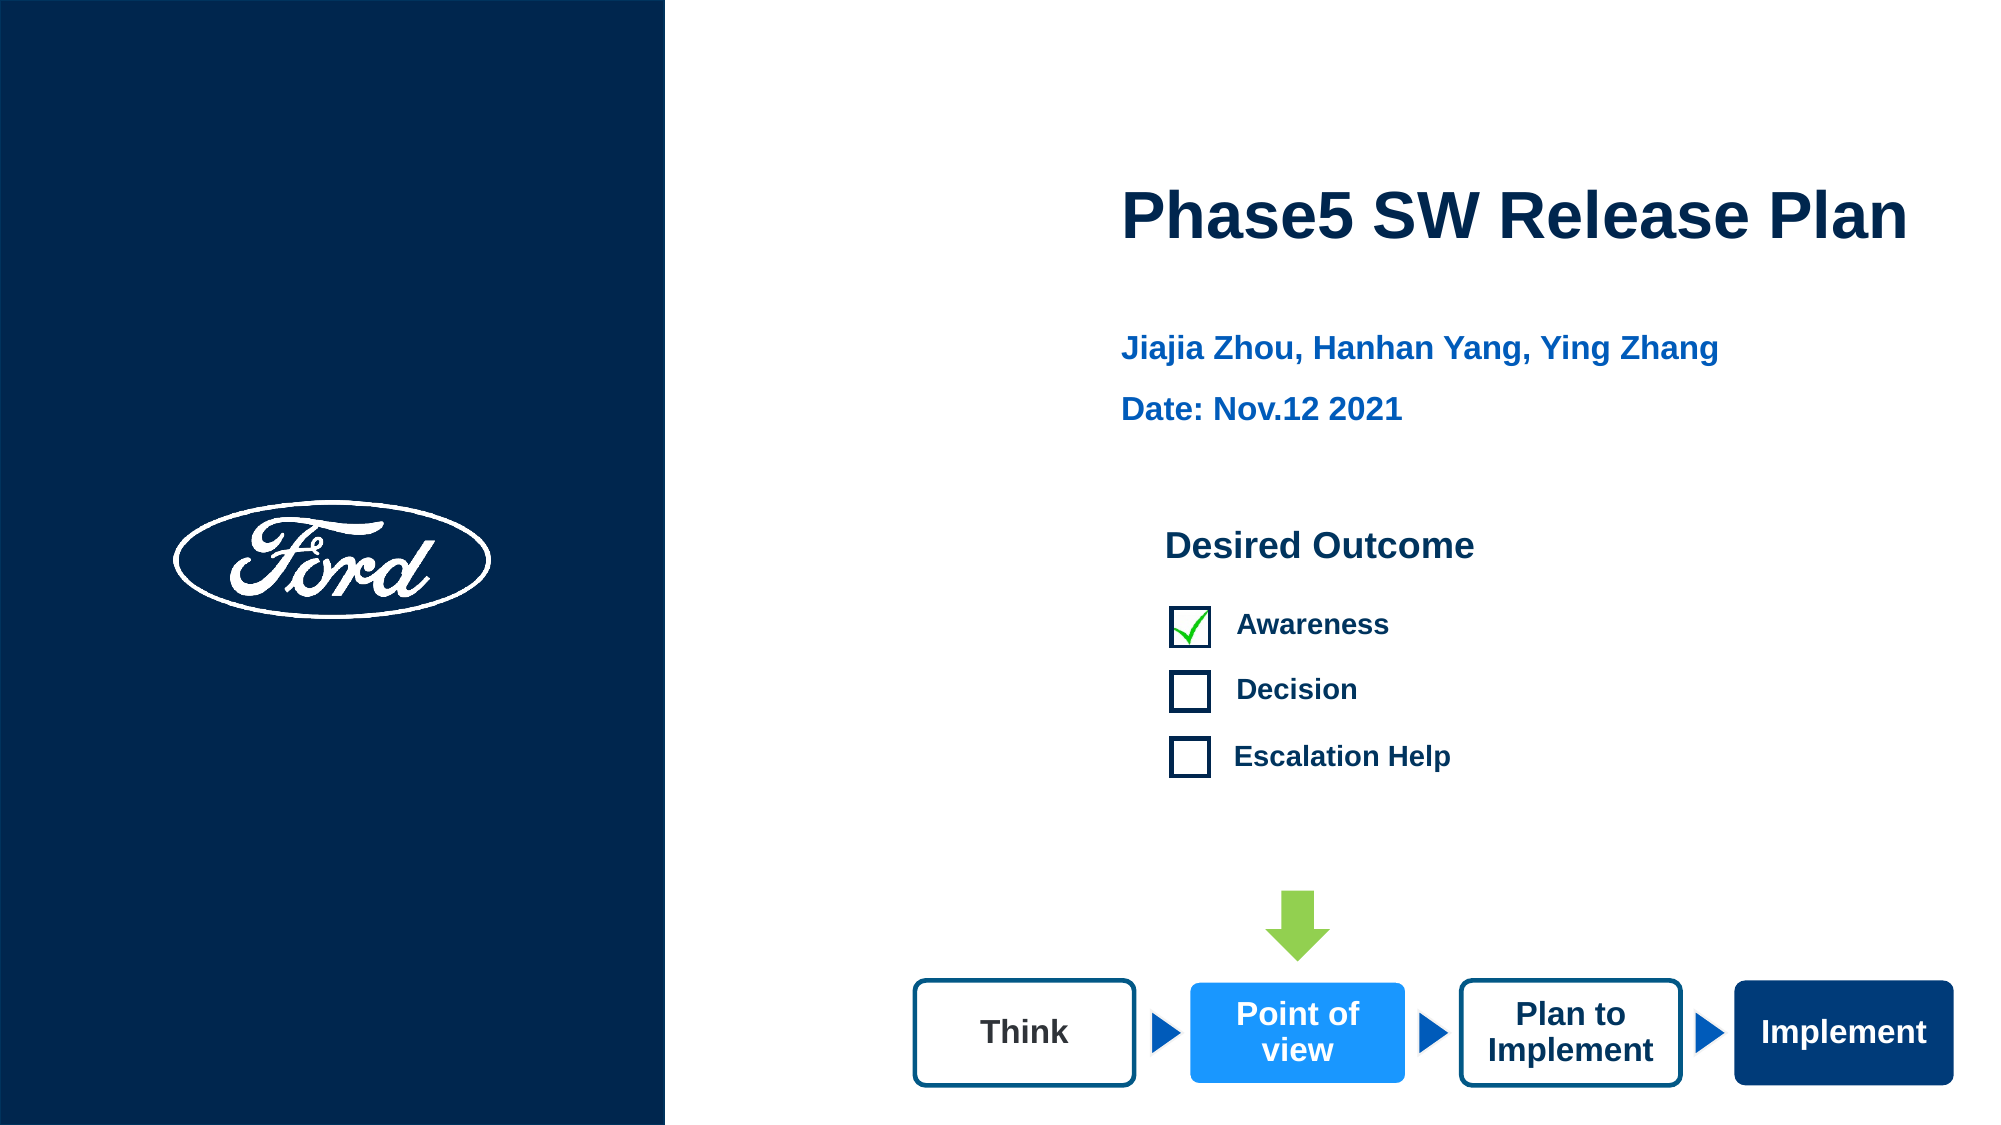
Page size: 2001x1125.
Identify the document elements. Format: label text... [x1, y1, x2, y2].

text_box [1171, 738, 1210, 777]
text_box [1262, 889, 1333, 963]
text_box Jiajia Zhou, Hanhan Yang, Ying Zhang [1106, 298, 1850, 395]
picture [1174, 610, 1208, 645]
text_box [914, 980, 1954, 1086]
title Phase5 SW Release Plan [1106, 124, 2000, 301]
text_box Desired Outcome [1150, 495, 1663, 592]
text_box Escalation Help [1219, 707, 1583, 803]
text_box [1171, 672, 1210, 711]
text_box [1171, 608, 1210, 647]
text_box Date: Nov.12 2021 [1106, 358, 1661, 455]
picture [173, 500, 491, 619]
text_box Awareness [1221, 575, 1521, 640]
text_box Decision [1221, 640, 1521, 707]
